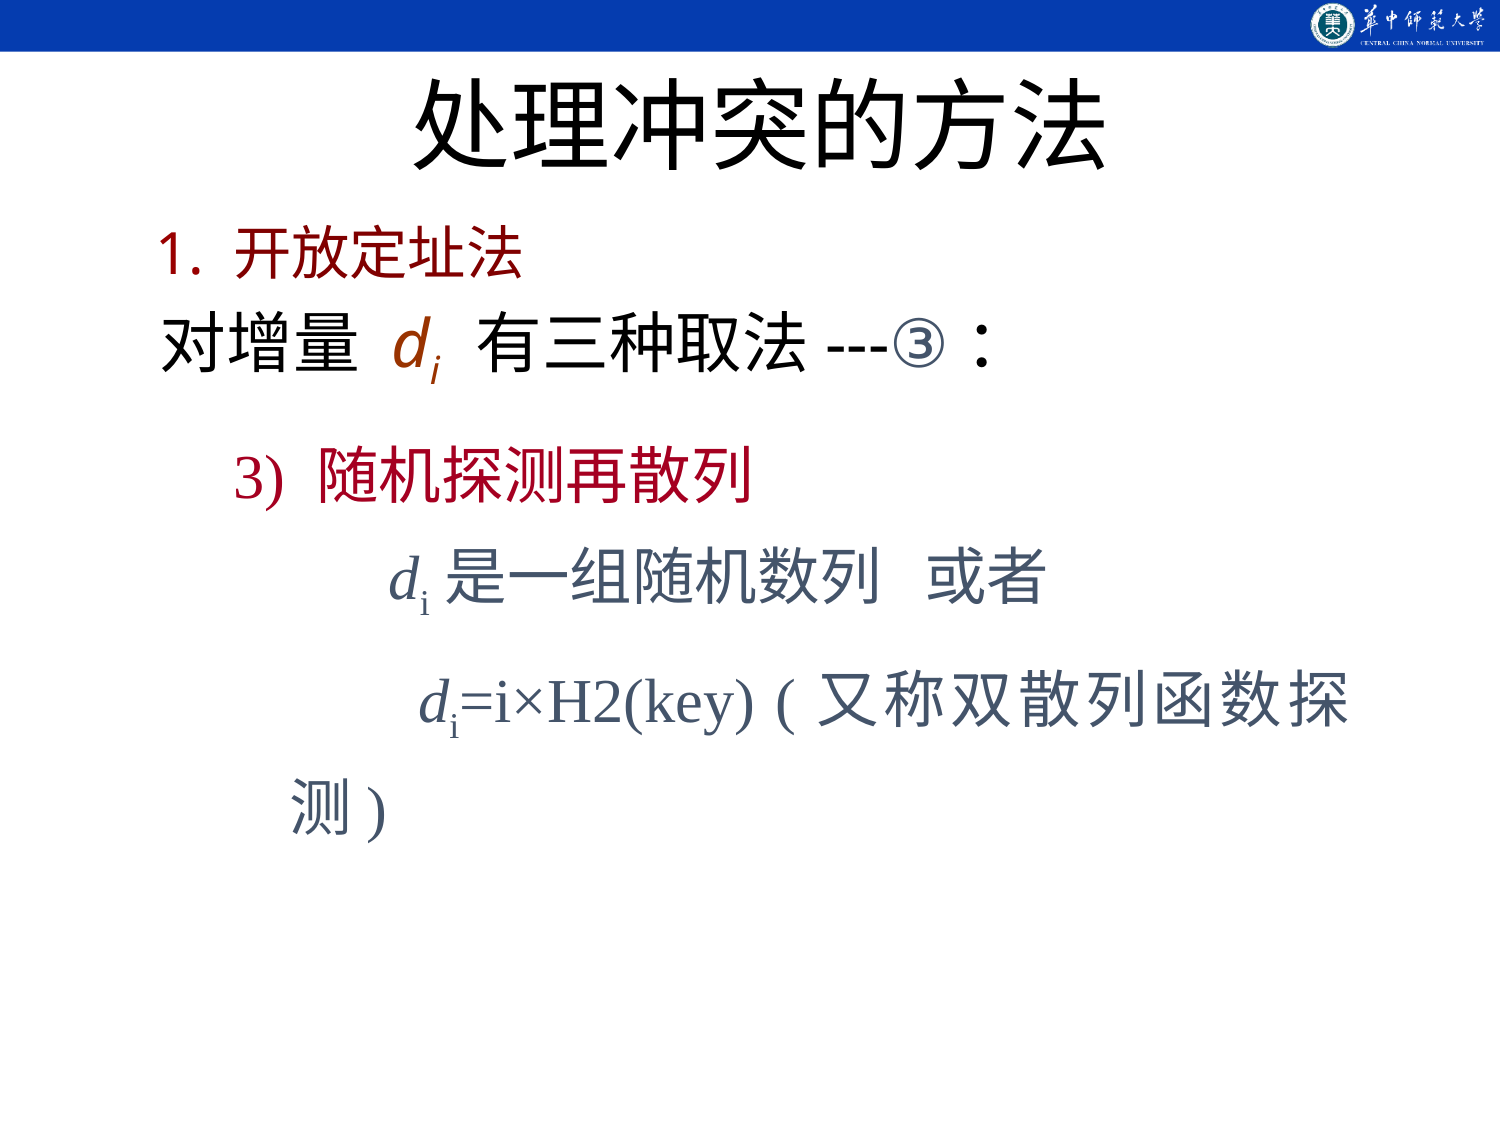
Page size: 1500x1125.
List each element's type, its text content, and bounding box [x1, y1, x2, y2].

text_box 3) 随机探测再散列 di是一组随机数列 或者 di=i×H2(key) (又称双散列函数探测) [218, 406, 1365, 834]
text_box 对增量 di 有三种取法---③： [145, 255, 1353, 400]
picture [1310, 2, 1486, 48]
text_box 1. 开放定址法 [140, 209, 540, 294]
text_box 处理冲突的方法 [147, 54, 1374, 190]
